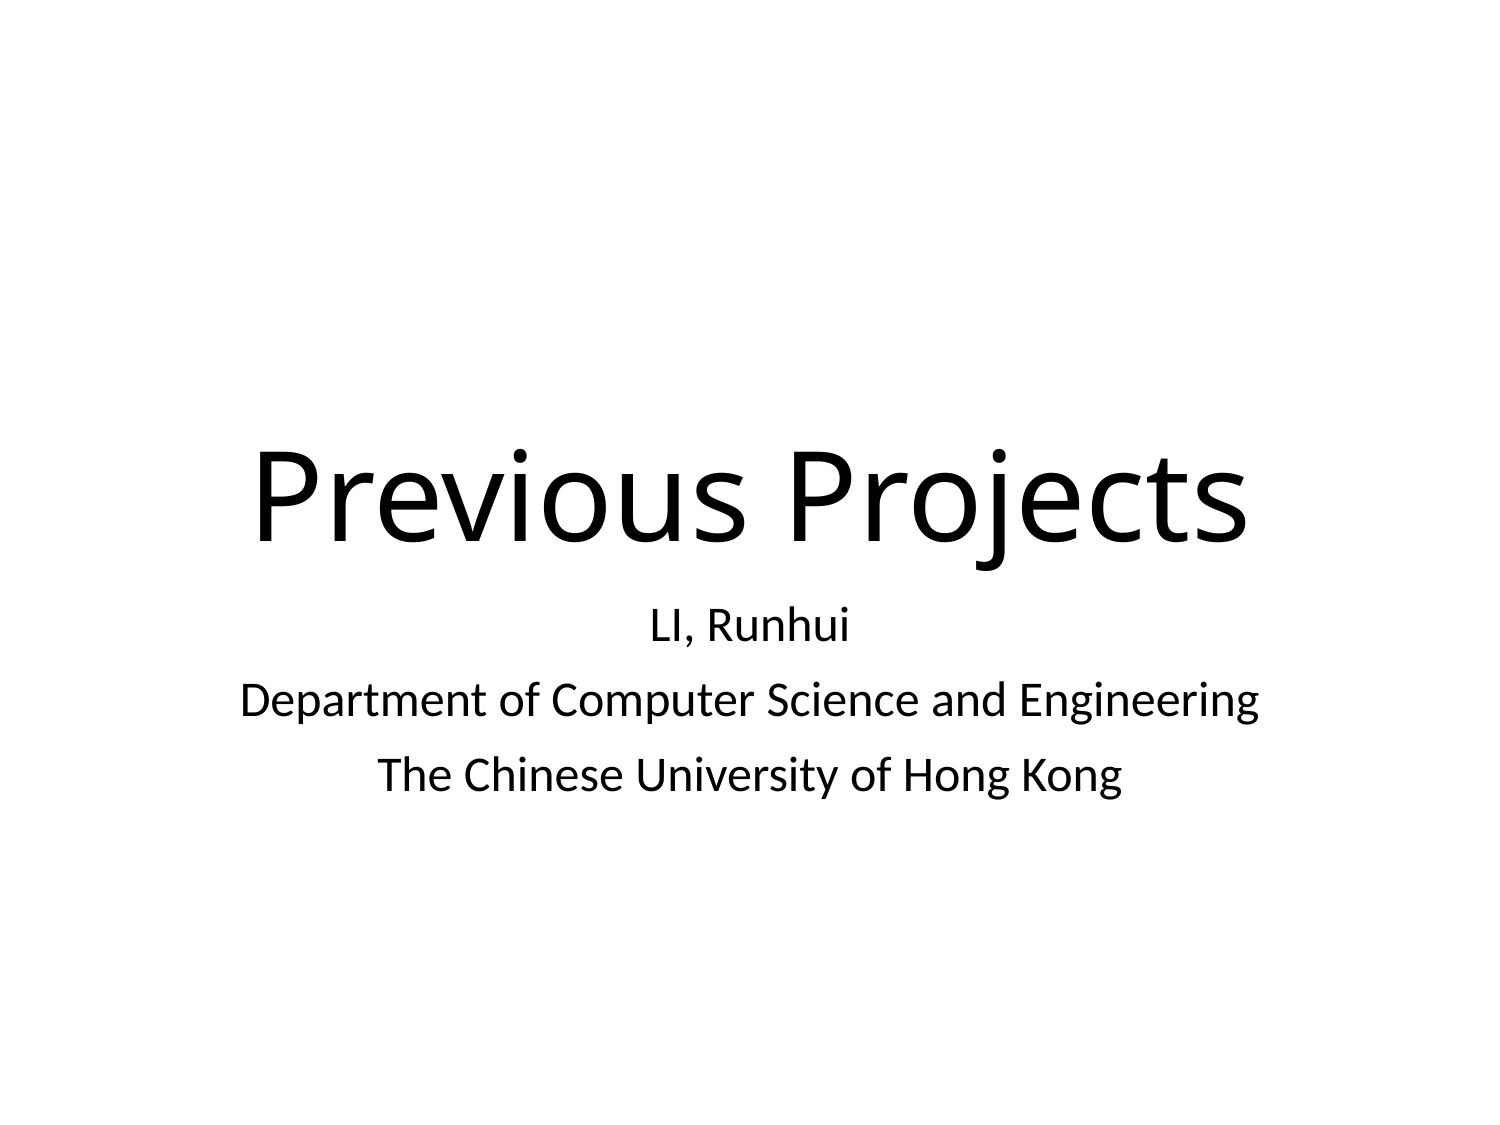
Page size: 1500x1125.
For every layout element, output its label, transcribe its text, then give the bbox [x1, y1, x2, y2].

subtitle LI, Runhui Department of Computer Science and Engineering The Chinese University of Hong Kong [187, 590, 1313, 863]
title Previous Projects [112, 184, 1388, 576]
